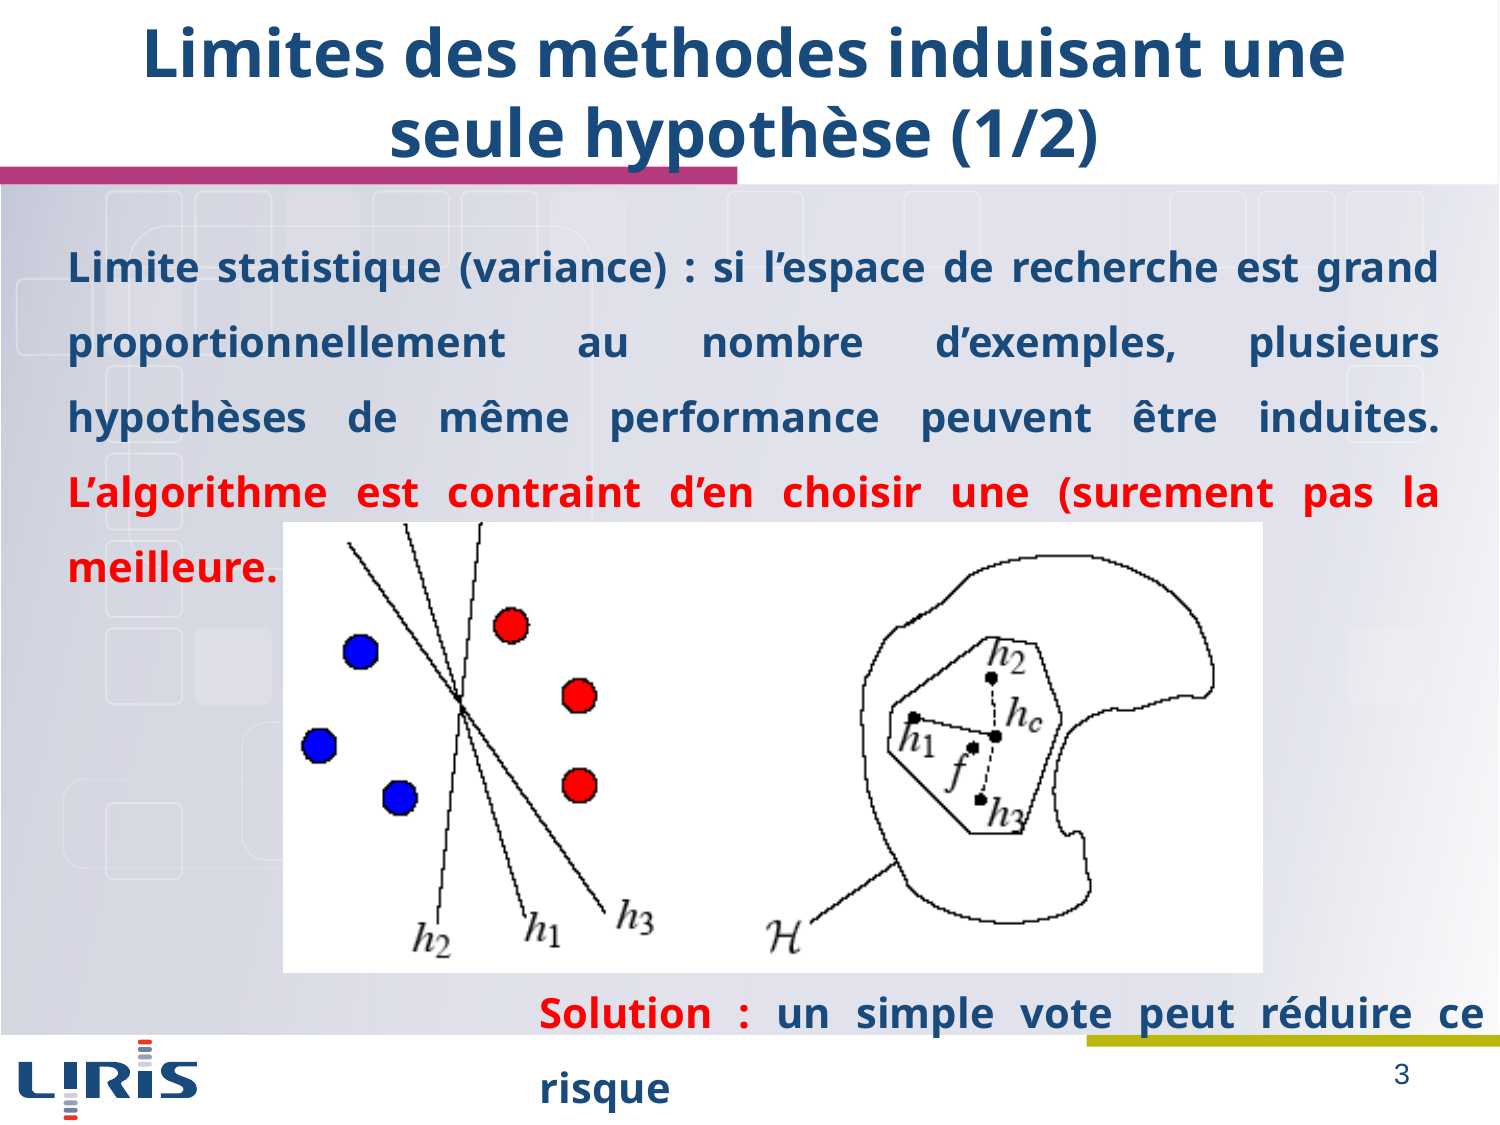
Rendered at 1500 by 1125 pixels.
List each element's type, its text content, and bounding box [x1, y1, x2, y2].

picture [283, 522, 1263, 974]
list Limite statistique (variance) : si l’espace de recherche est grand proportionnellement au nombre d’exemples, plusieurs hypothèses de même performance peuvent être induites. L’algorithme est contraint d’en choisir une (surement pas la meilleure. [52, 208, 1457, 1012]
picture [1, 185, 1499, 1034]
title Limites des méthodes induisant une seule hypothèse (1/2) [45, 45, 1444, 138]
text_box Solution : un simple vote peut réduire ce risque [524, 954, 1500, 1119]
